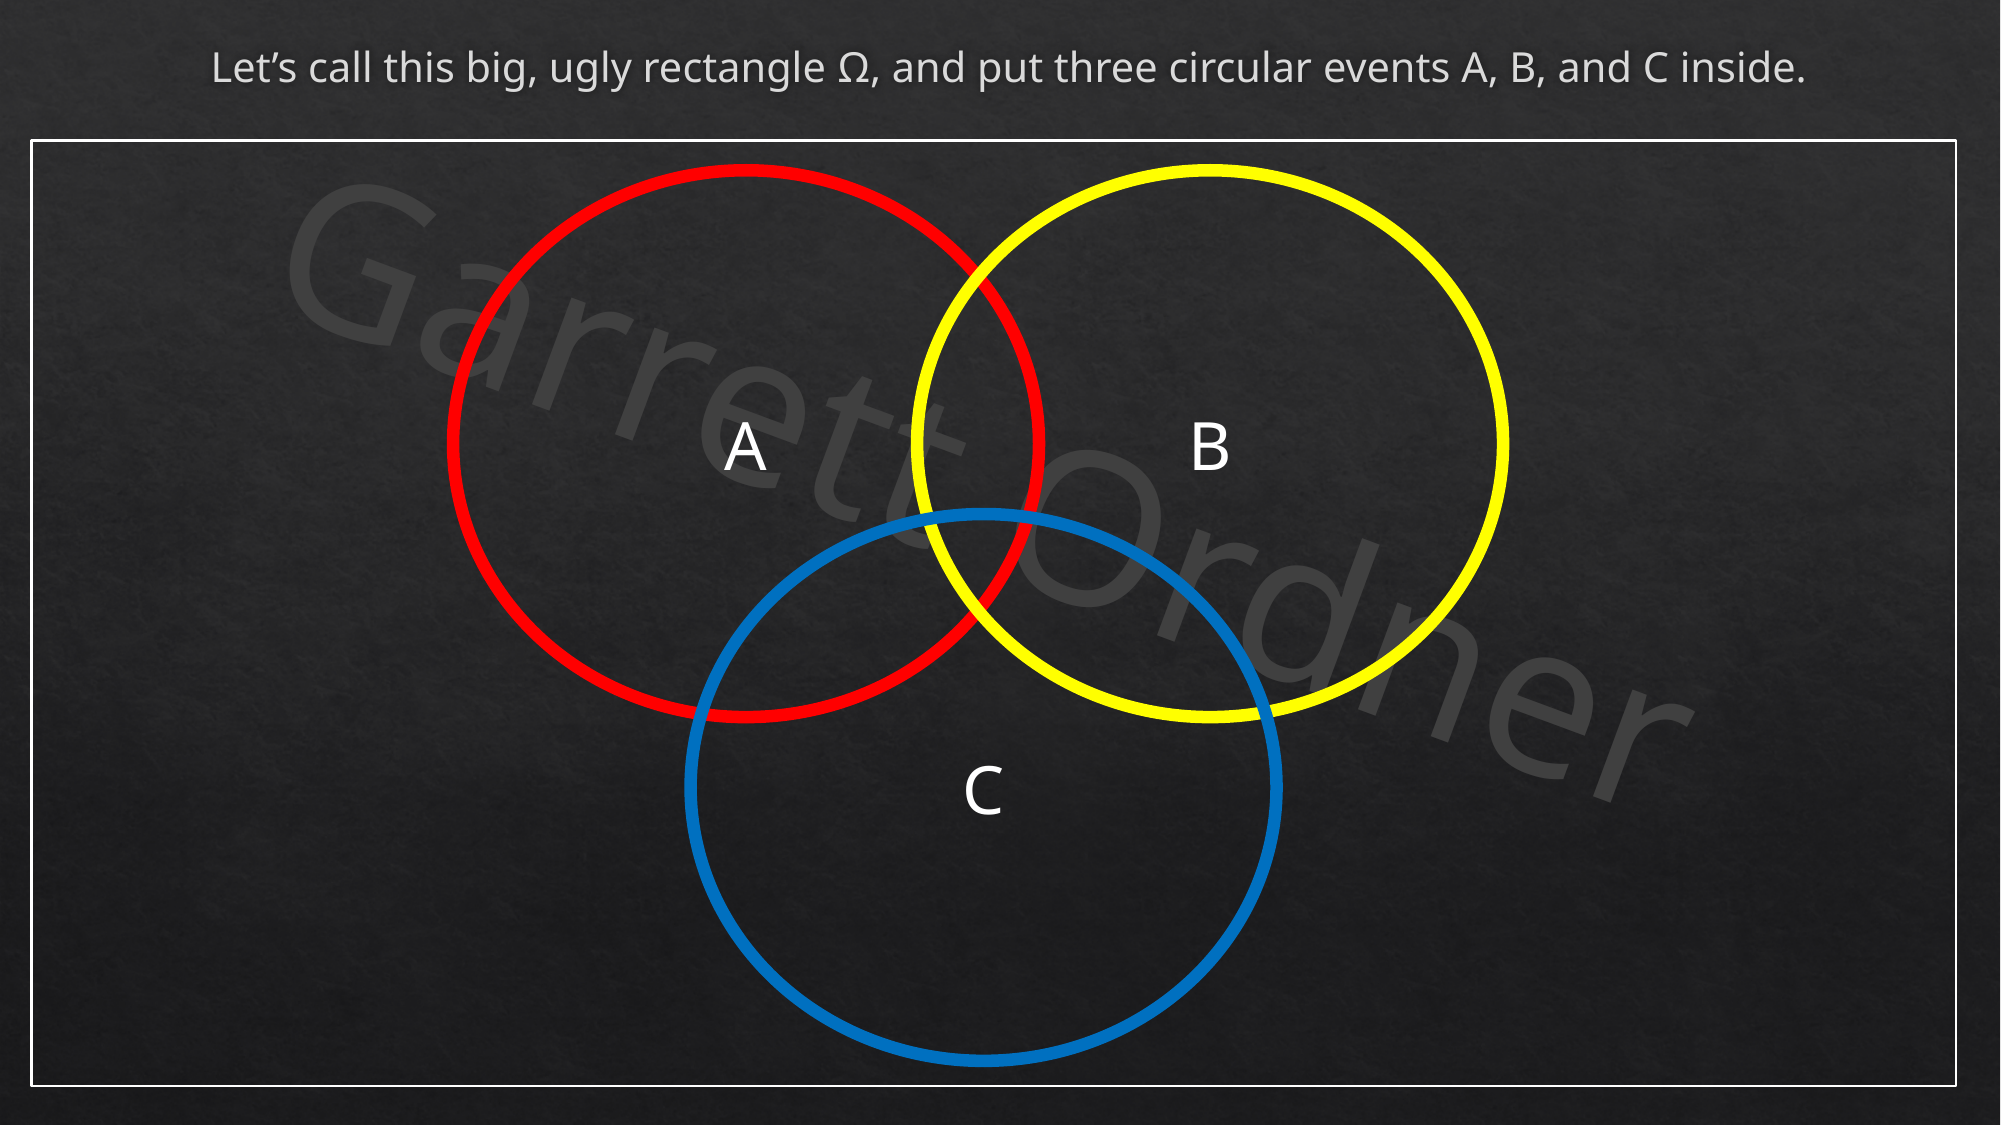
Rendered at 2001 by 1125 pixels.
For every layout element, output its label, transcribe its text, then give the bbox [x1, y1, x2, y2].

text_box [30, 139, 1957, 1087]
text_box A [451, 168, 978, 715]
text_box B [915, 168, 1505, 714]
title Let’s call this big, ugly rectangle Ω, and put three circular events A, B, and C inside. [64, 17, 1955, 116]
text_box C [689, 512, 1278, 1063]
